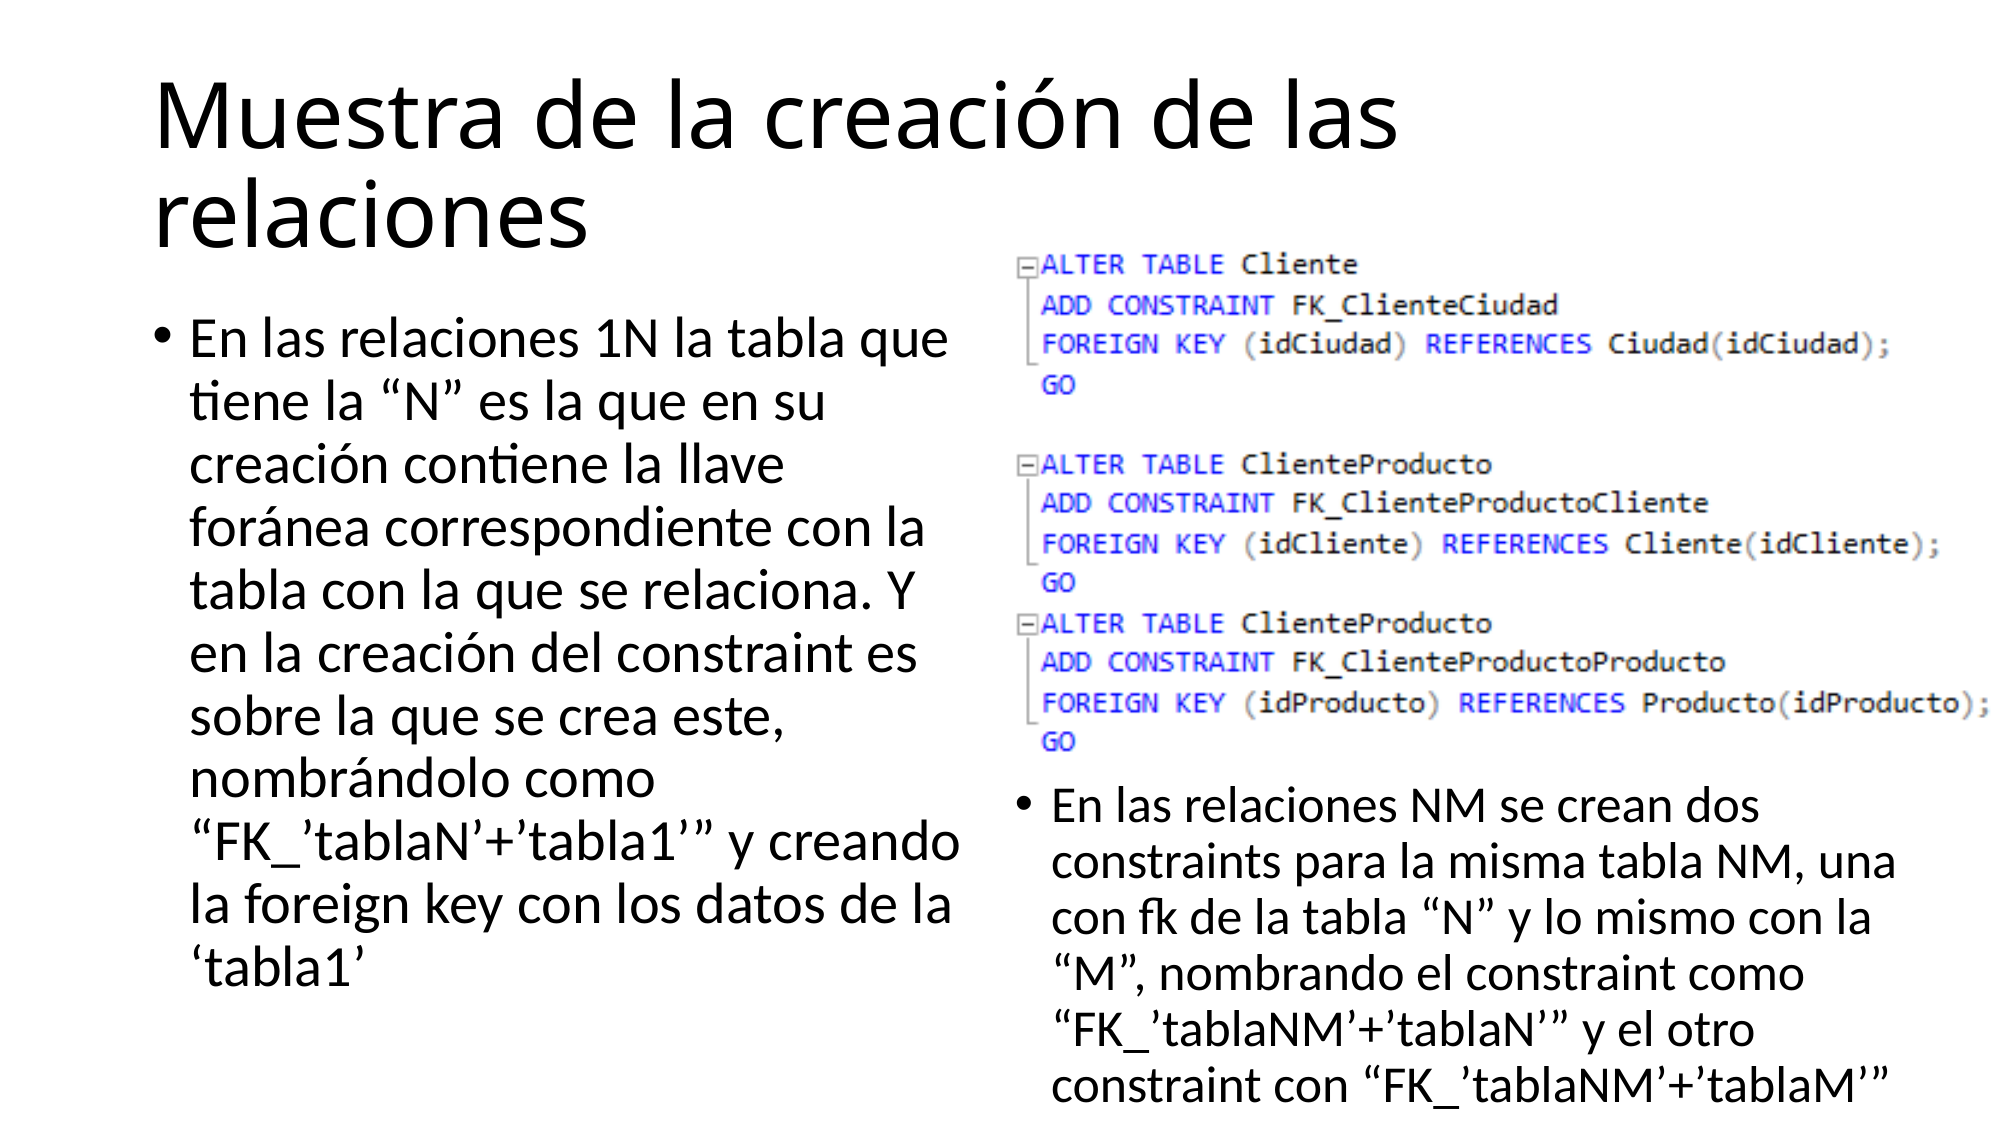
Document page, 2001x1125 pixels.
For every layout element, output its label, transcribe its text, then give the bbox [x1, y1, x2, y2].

text_box En las relaciones NM se crean dos constraints para la misma tabla NM, una con fk de la tabla “N” y lo mismo con la “M”, nombrando el constraint como “FK_’tablaNM’+’tablaN’” y el otro constraint con “FK_’tablaNM’+’tablaM’” [999, 770, 1987, 1125]
list En las relaciones 1N la tabla que tiene la “N” es la que en su creación contiene la llave foránea correspondiente con la tabla con la que se relaciona. Y en la creación del constraint es sobre la que se crea este, nombrándolo como “FK_’tablaN’+’tabla1’” y creando la foreign key con los datos de la ‘tabla1’ [137, 299, 987, 1014]
title Muestra de la creación de las relaciones [137, 59, 1863, 278]
picture [1013, 248, 2000, 771]
